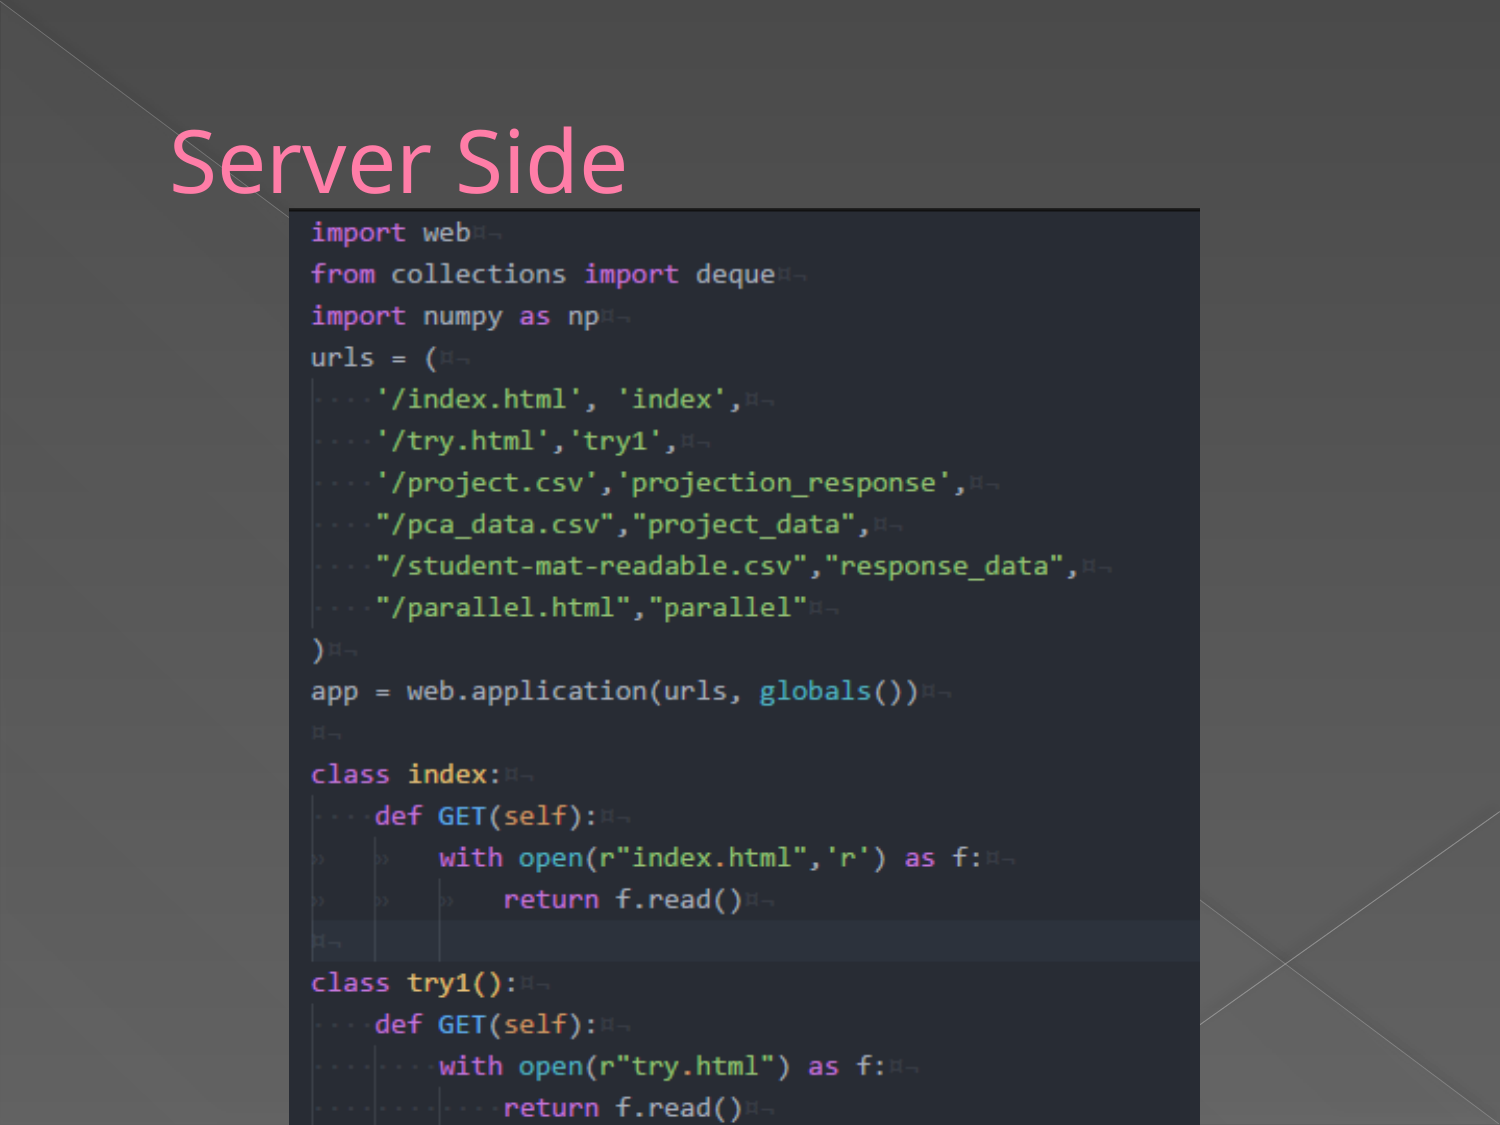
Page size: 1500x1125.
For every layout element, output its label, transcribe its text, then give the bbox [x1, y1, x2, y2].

title Server Side [75, 43, 1425, 274]
picture [288, 207, 1200, 1125]
